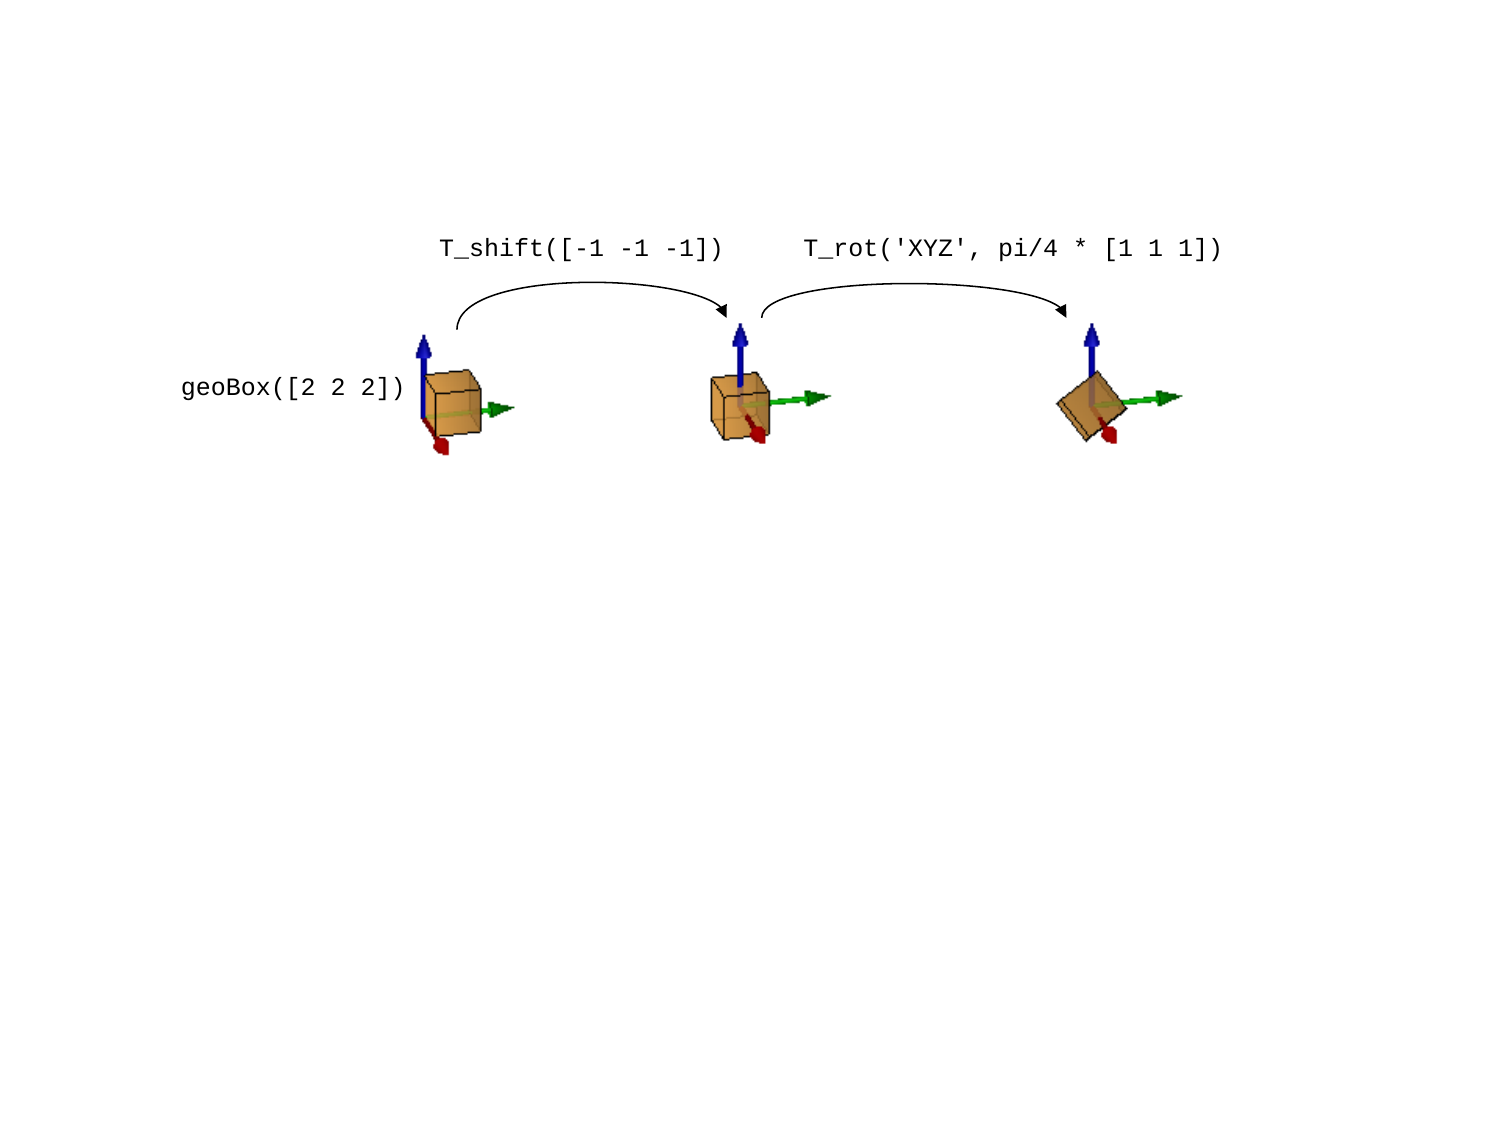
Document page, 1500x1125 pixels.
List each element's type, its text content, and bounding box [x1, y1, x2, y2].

text_box T_shift([-1 -1 -1]) [602, 224, 740, 269]
text_box T_rot('XYZ', pi/4 * [1 1 1]) [918, 224, 1239, 269]
text_box T_rot('XYZ', pi/4 * [1 1 1]) [788, 224, 908, 269]
text_box T_shift([-1 -1 -1]) [424, 224, 580, 269]
picture [1042, 317, 1184, 447]
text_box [585, 188, 598, 459]
text_box geoBox([2 2 2]) [166, 363, 393, 408]
picture [691, 317, 833, 447]
picture [398, 329, 516, 459]
